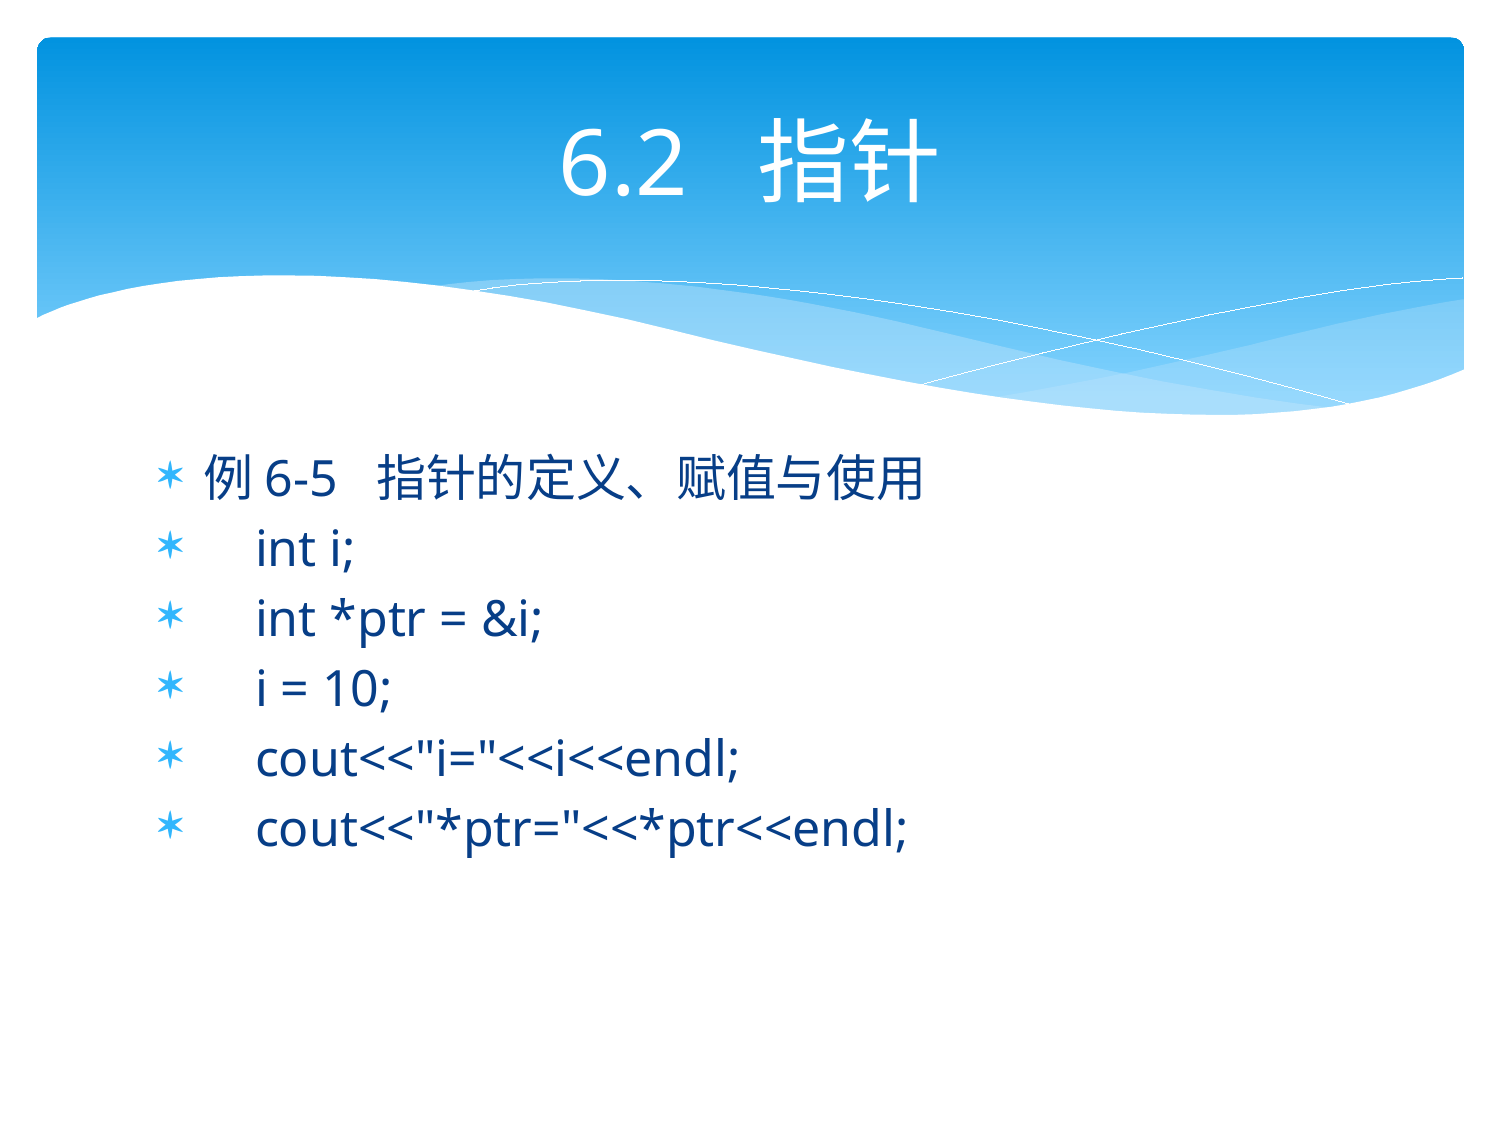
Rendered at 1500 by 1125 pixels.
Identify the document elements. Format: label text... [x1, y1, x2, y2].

title 6.2 指针 [75, 55, 1425, 261]
list 例6-5 指针的定义、赋值与使用 int i; int *ptr = &i; i = 10; cout<<"i="<<i<<endl; cout<<"*ptr="<<*ptr<<endl; [143, 438, 1359, 1005]
